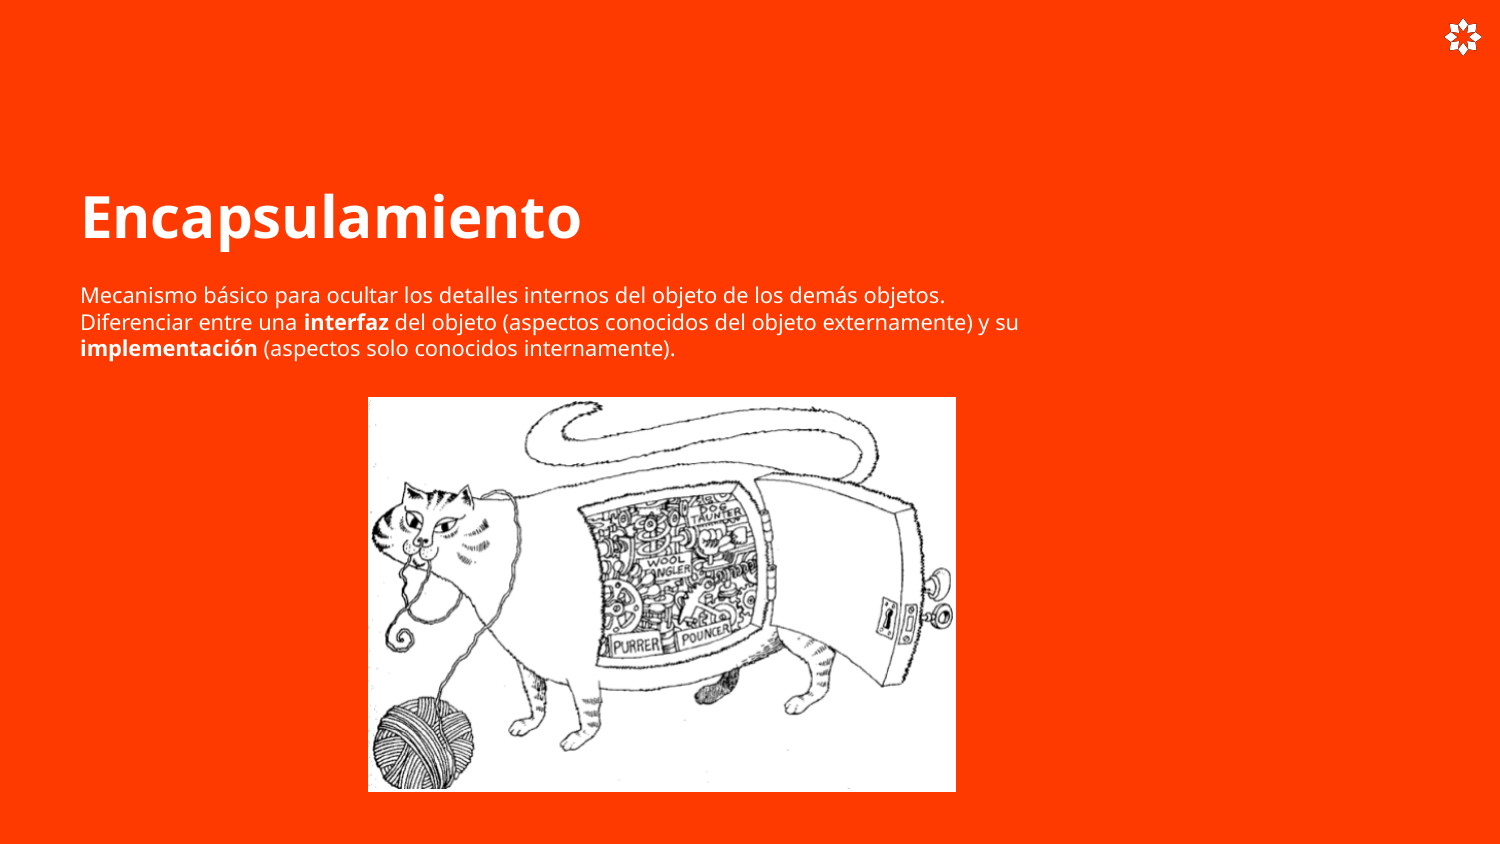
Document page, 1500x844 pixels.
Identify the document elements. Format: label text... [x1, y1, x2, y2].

title Encapsulamiento [65, 171, 1463, 266]
picture [1444, 18, 1482, 56]
picture [367, 396, 956, 792]
list Mecanismo básico para ocultar los detalles internos del objeto de los demás objetos. Diferenciar entre una interfaz del objeto (aspectos conocidos del objeto externamente) y su implementación (aspectos solo conocidos internamente). [65, 267, 1074, 576]
